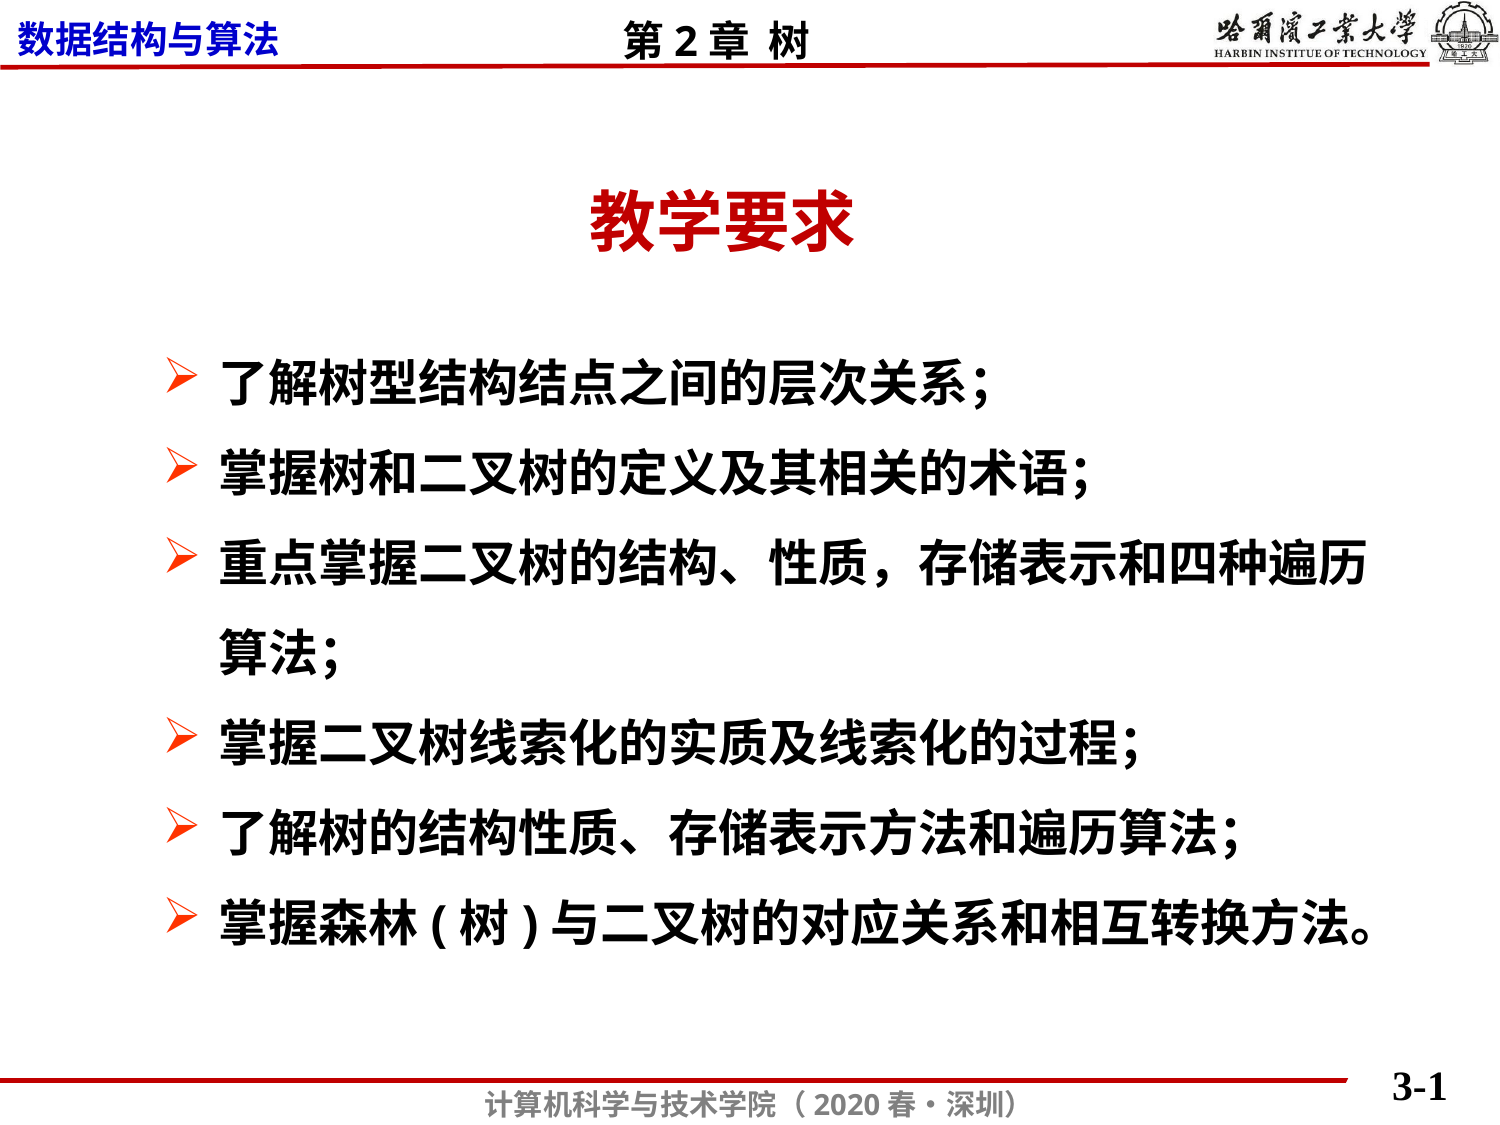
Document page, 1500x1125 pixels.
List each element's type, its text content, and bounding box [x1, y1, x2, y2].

text_box 了解树型结构结点之间的层次关系； 掌握树和二叉树的定义及其相关的术语； 重点掌握二叉树的结构、性质，存储表示和四种遍历算法； 掌握二叉树线索化的实质及线索化的过程； 了解树的结构性质、存储表示方法和遍历算法； 掌握森林(树)与二叉树的对应关系和相互转换方法。 [147, 314, 1424, 960]
picture [1212, 1, 1500, 68]
text_box 教学要求 [574, 172, 872, 267]
